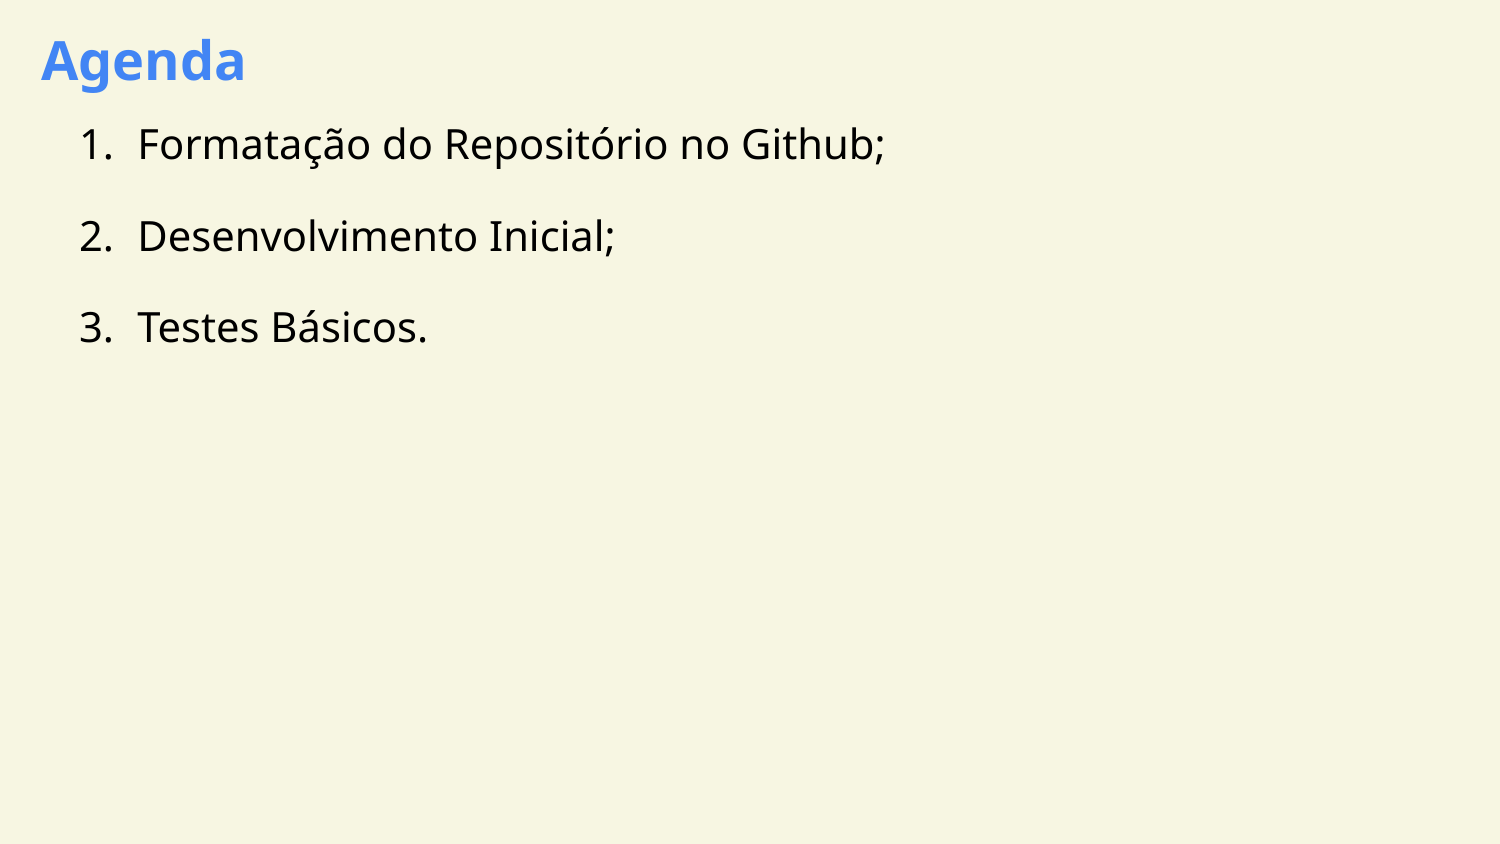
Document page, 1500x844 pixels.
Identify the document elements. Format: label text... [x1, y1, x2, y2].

text_box Agenda [30, 18, 1294, 85]
text_box Formatação do Repositório no Github; Desenvolvimento Inicial; Testes Básicos. [30, 85, 1467, 759]
